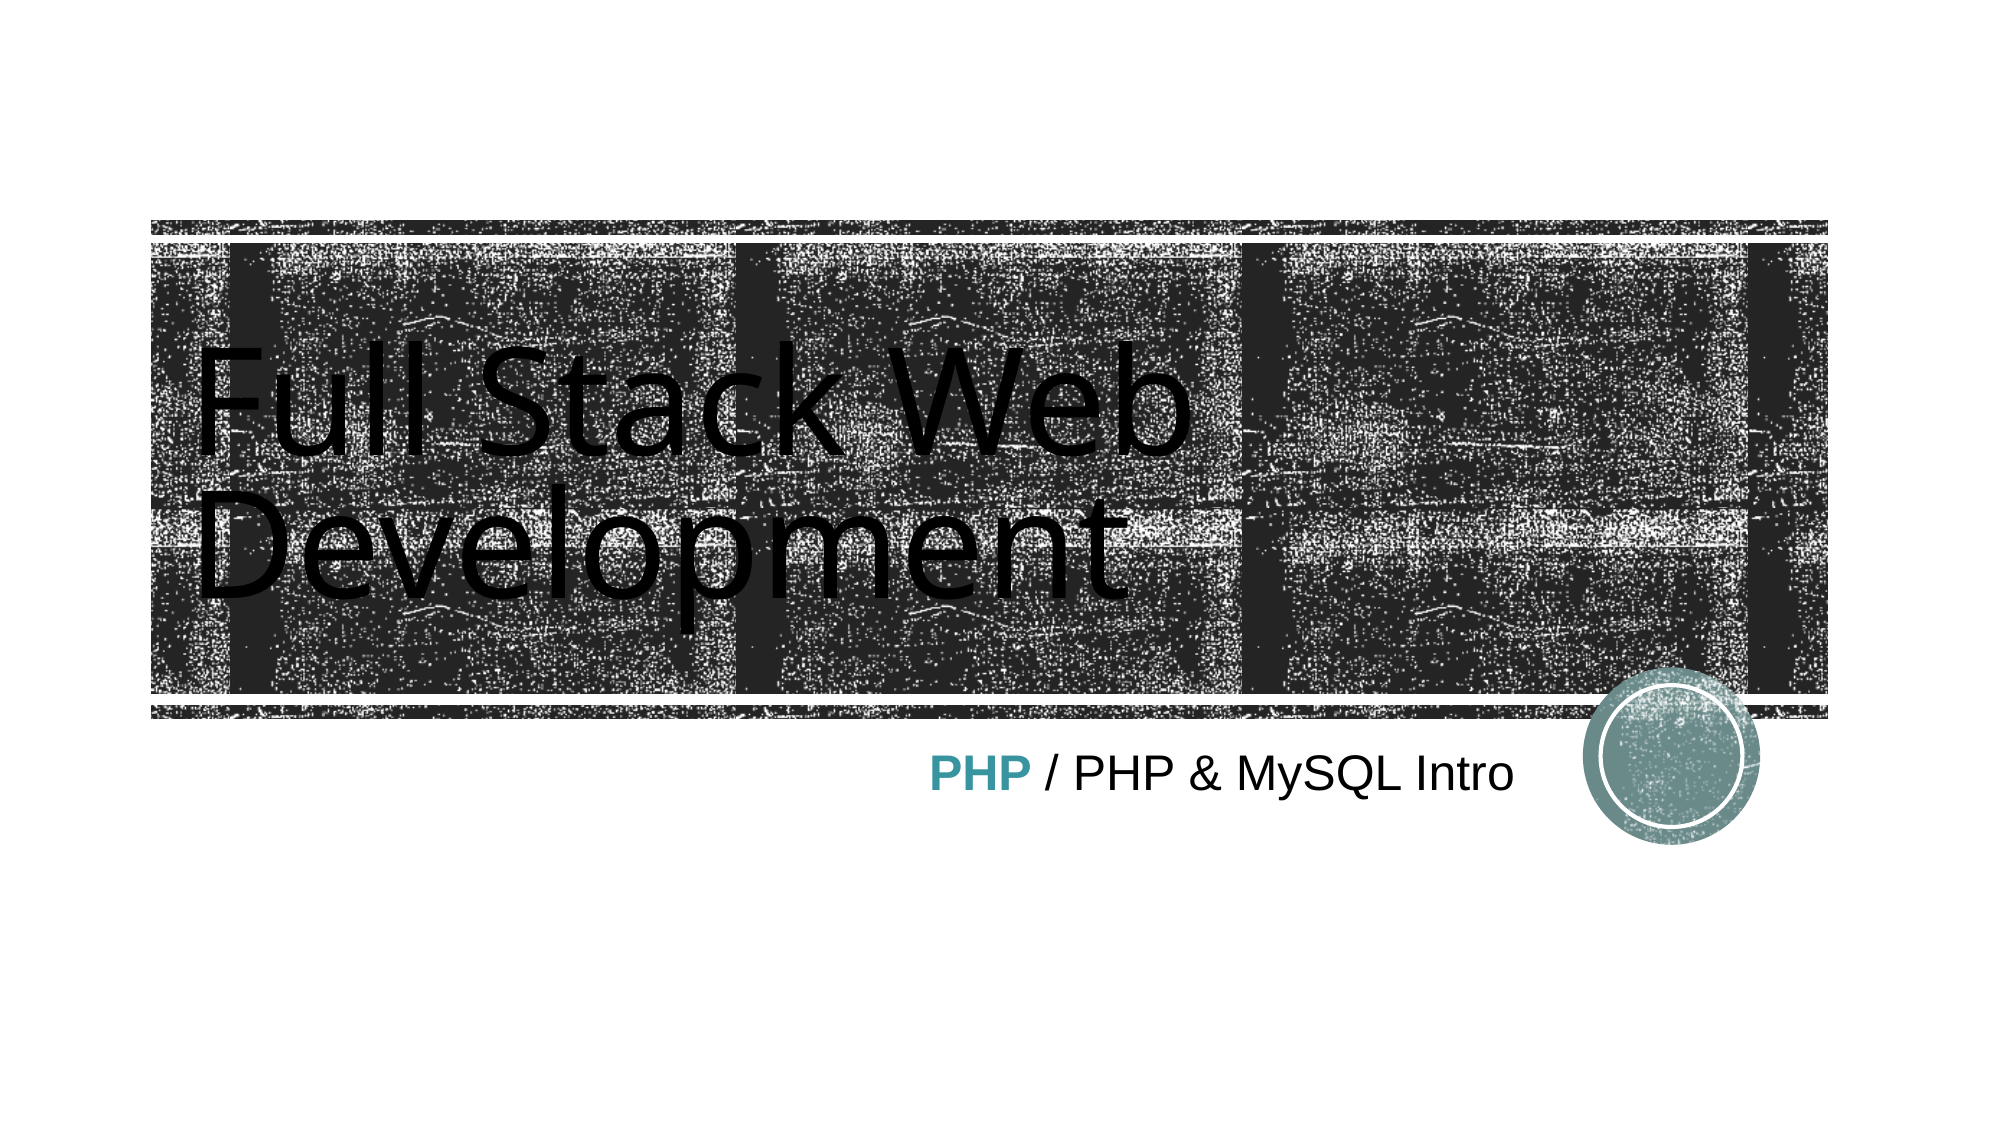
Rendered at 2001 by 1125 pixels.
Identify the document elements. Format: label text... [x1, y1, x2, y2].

title Full Stack Web Development [172, 234, 1808, 733]
text_box PHP / PHP & MySQL Intro [760, 732, 1629, 808]
